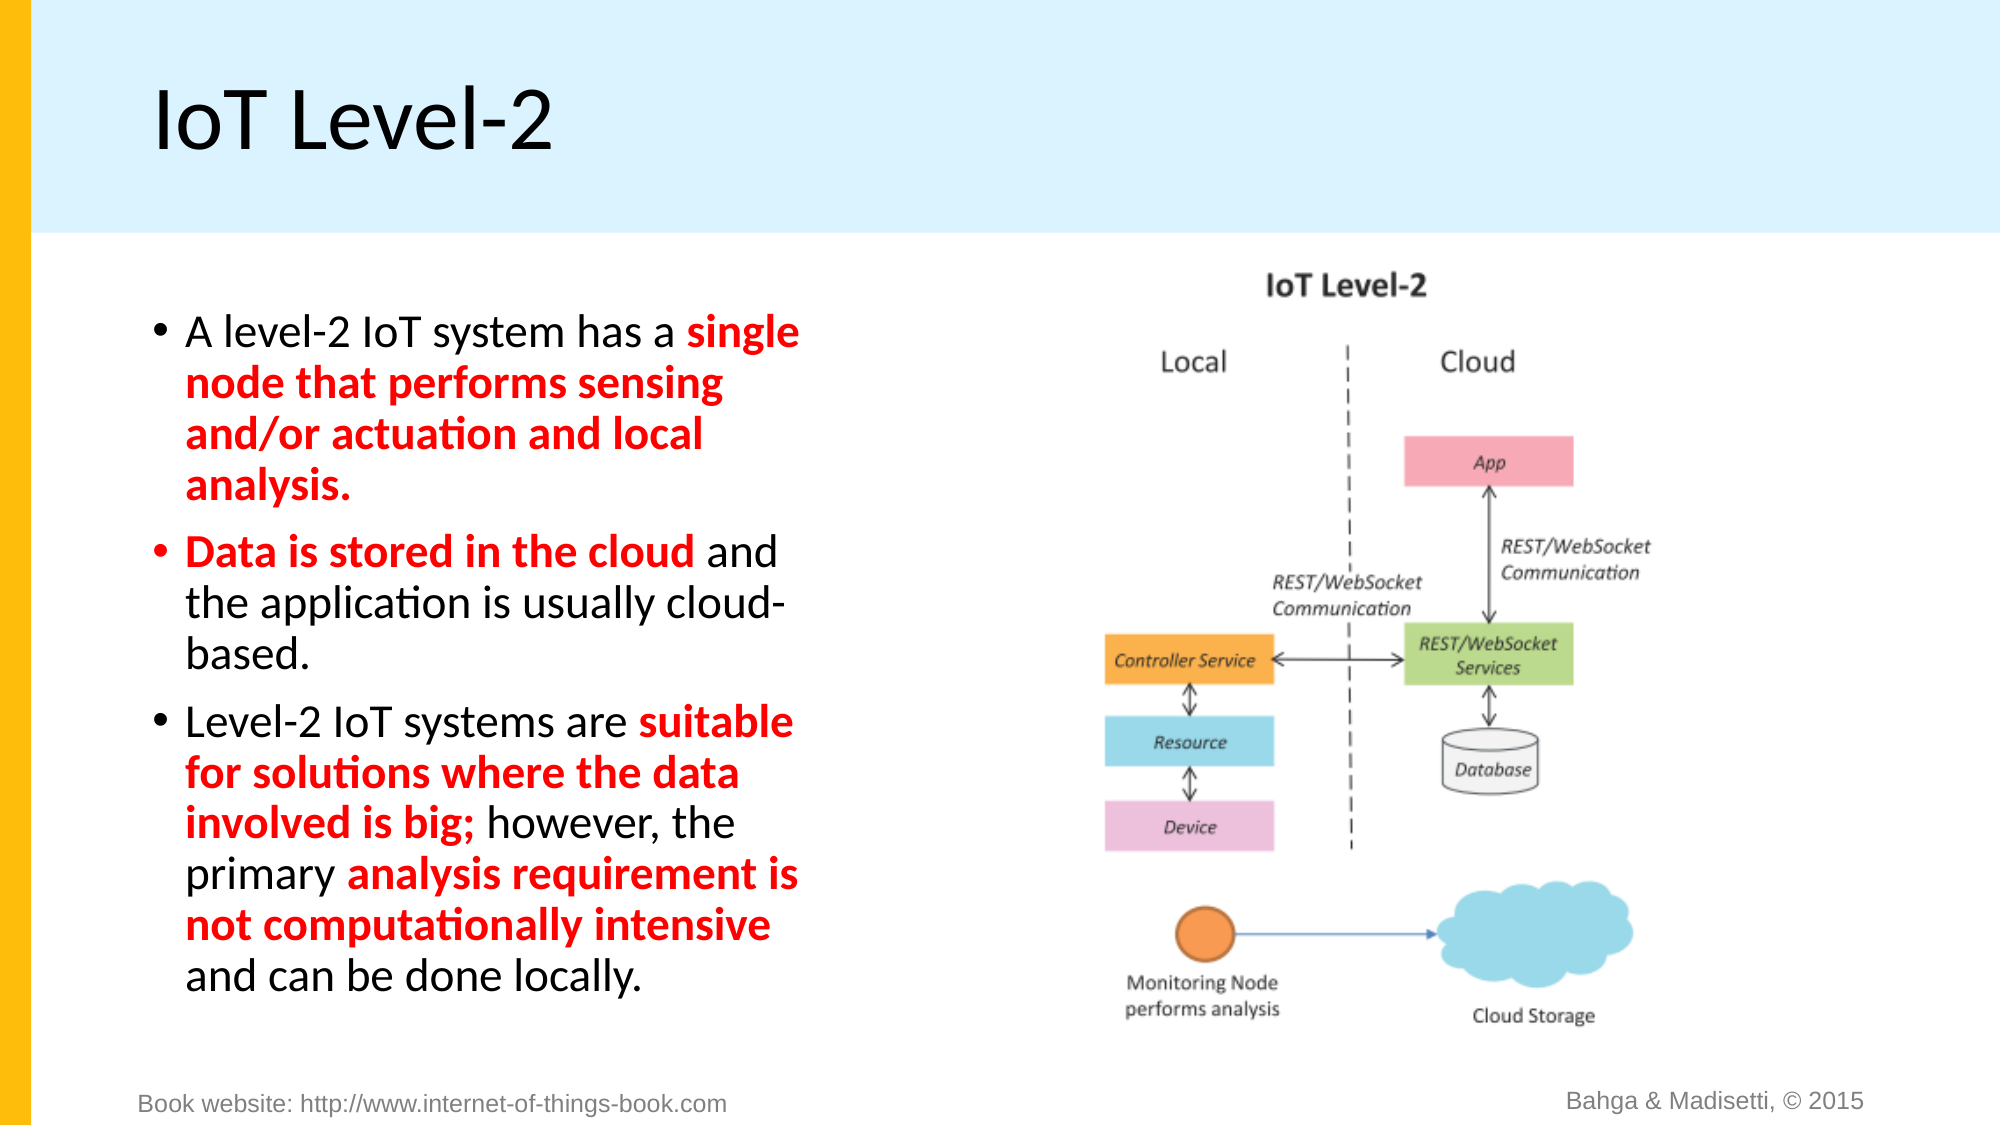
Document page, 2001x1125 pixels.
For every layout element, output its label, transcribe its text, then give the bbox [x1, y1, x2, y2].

text_box [32, 0, 2000, 234]
text_box [0, 0, 32, 1125]
text_box Bahga & Madisetti, © 2015 [1551, 1077, 1924, 1122]
picture [1072, 252, 1667, 1037]
list A level-2 IoT system has a single node that performs sensing and/or actuation and local analysis. Data is stored in the cloud and the application is usually cloud-based. Level-2 IoT systems are suitable for solutions where the data involved is big; however, the primary analysis requirement is not computationally intensive and can be done locally. [137, 299, 848, 1017]
text_box Book website: http://www.internet-of-things-book.com [122, 1079, 798, 1125]
title IoT Level-2 [137, 30, 1863, 209]
